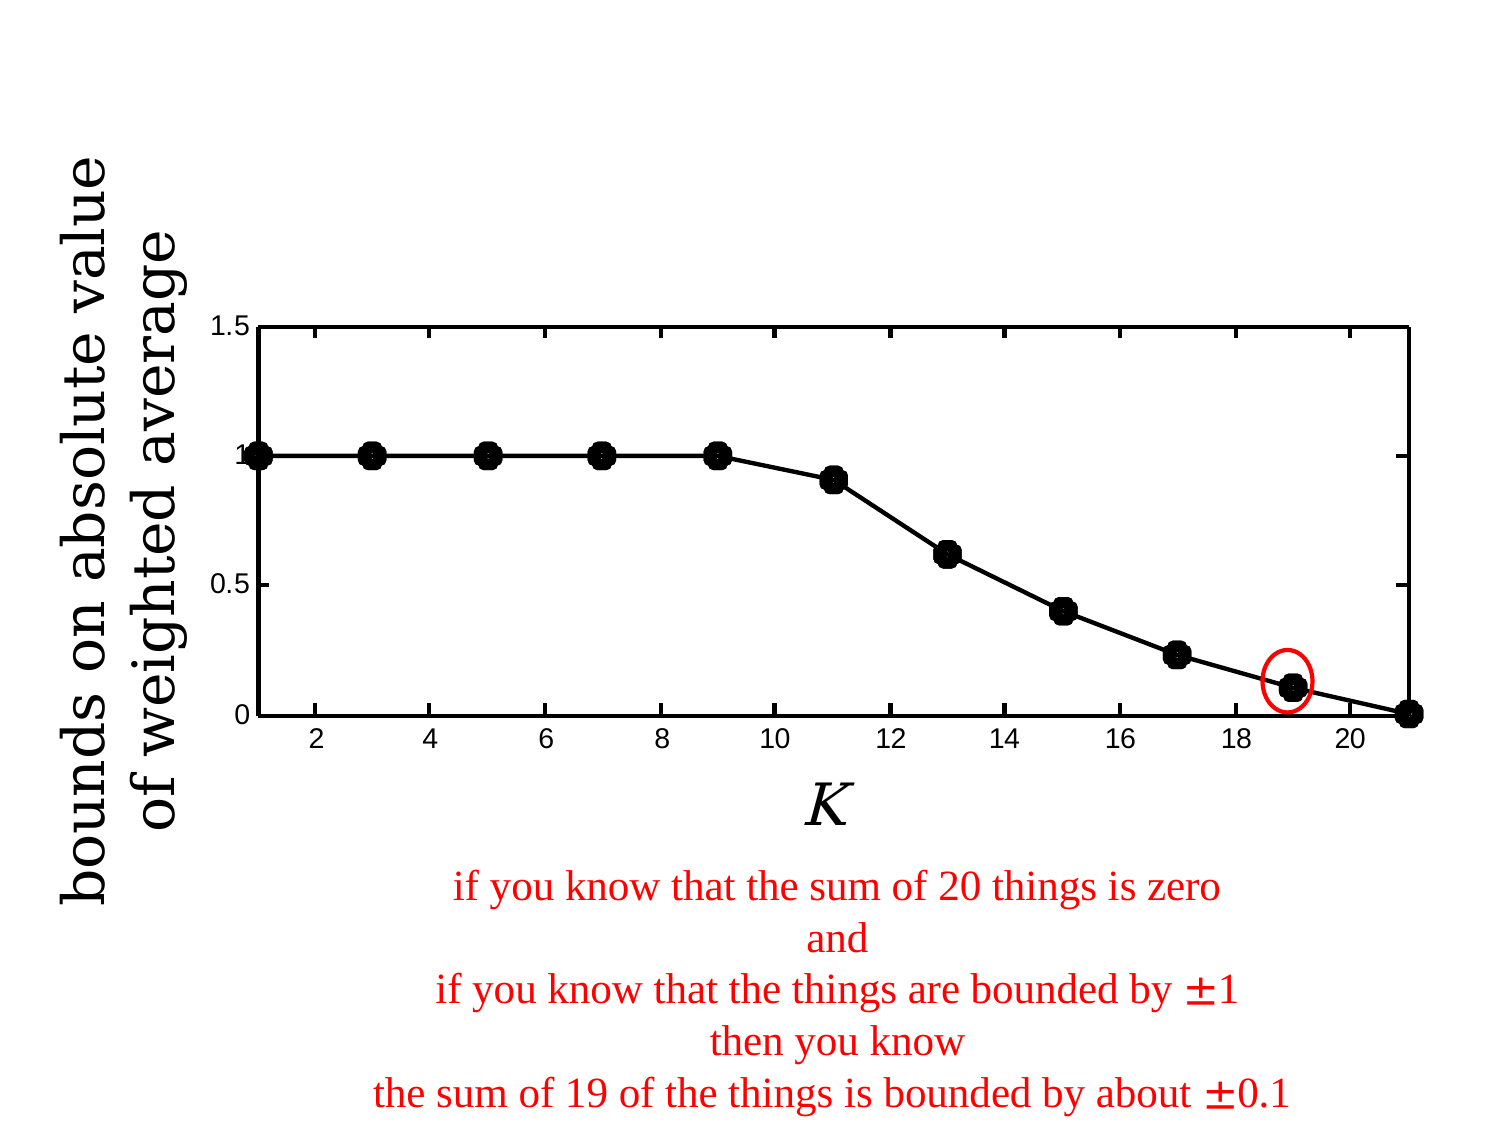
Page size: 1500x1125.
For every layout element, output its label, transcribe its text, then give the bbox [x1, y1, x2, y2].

text_box if you know that the sum of 20 things is zero and if you know that the things are bounded by ±1 then you know the sum of 19 of the things is bounded by about ±0.1 [174, 849, 1500, 1125]
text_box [38, 137, 1438, 926]
